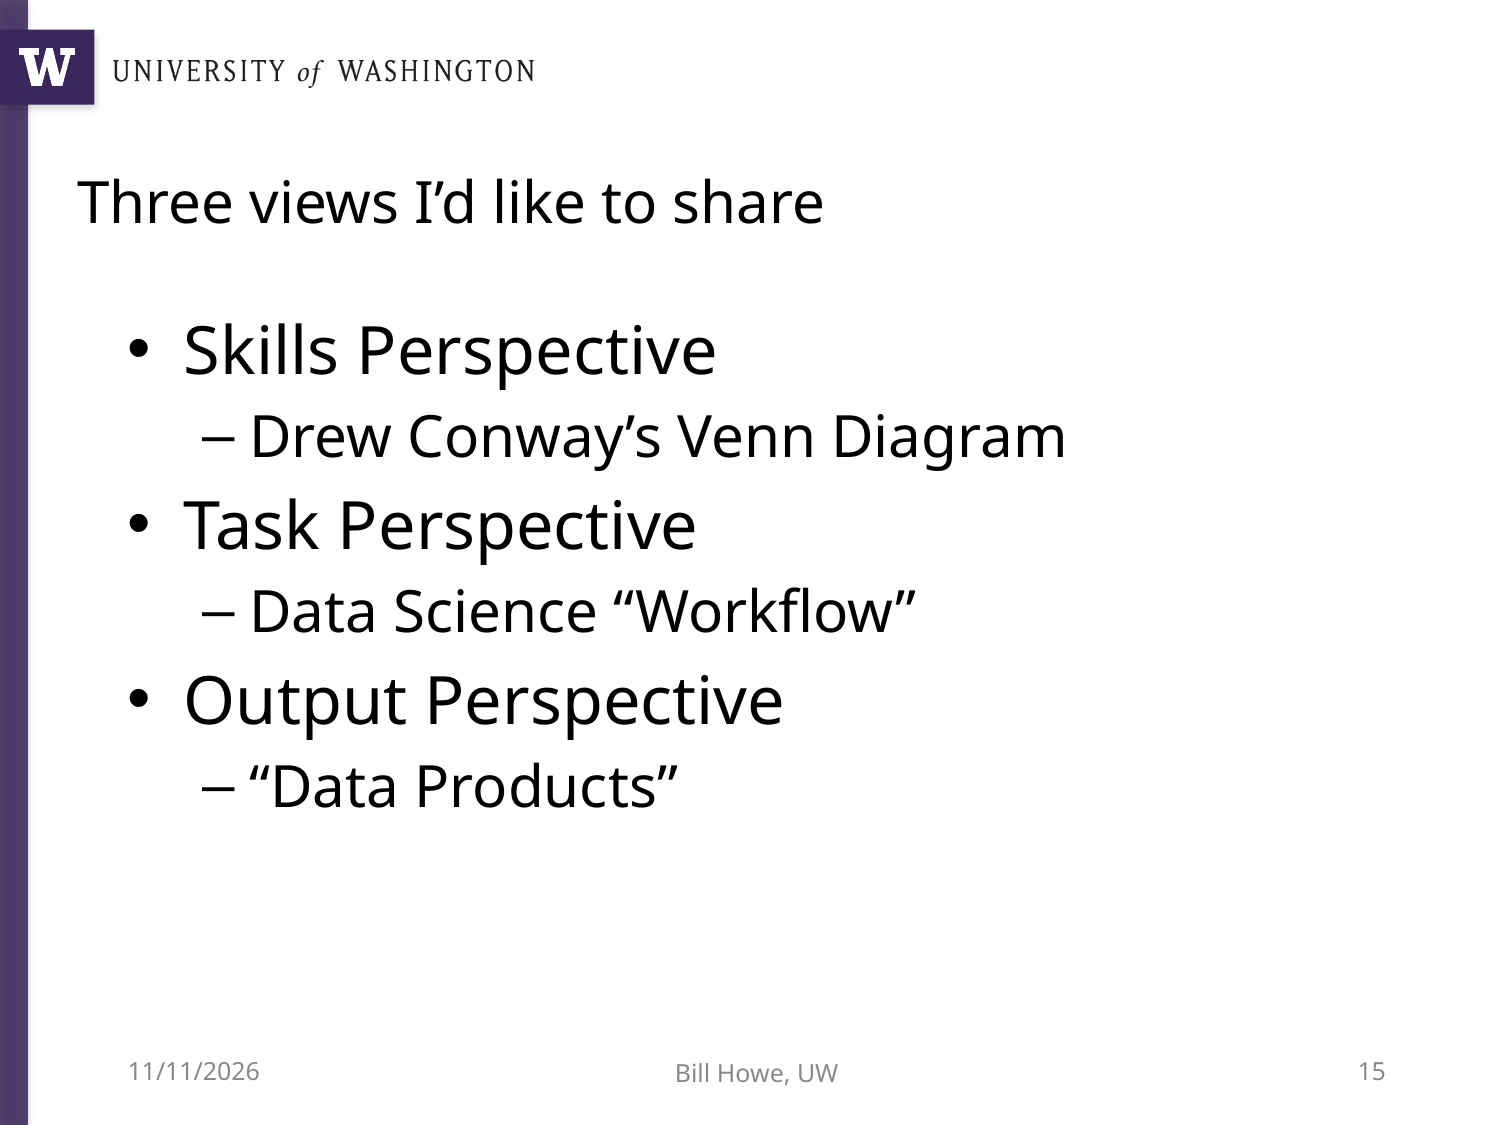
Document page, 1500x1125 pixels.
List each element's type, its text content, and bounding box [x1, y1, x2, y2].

picture [19, 48, 75, 86]
list Skills Perspective Drew Conway’s Venn Diagram Task Perspective Data Science “Workflow” Output Perspective “Data Products” [112, 299, 1401, 1005]
slide_number 15 [1051, 1042, 1402, 1103]
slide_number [112, 1042, 463, 1103]
title Three views I’d like to share [62, 125, 1351, 275]
picture [112, 59, 534, 88]
footer Bill Howe, UW [519, 1042, 995, 1103]
